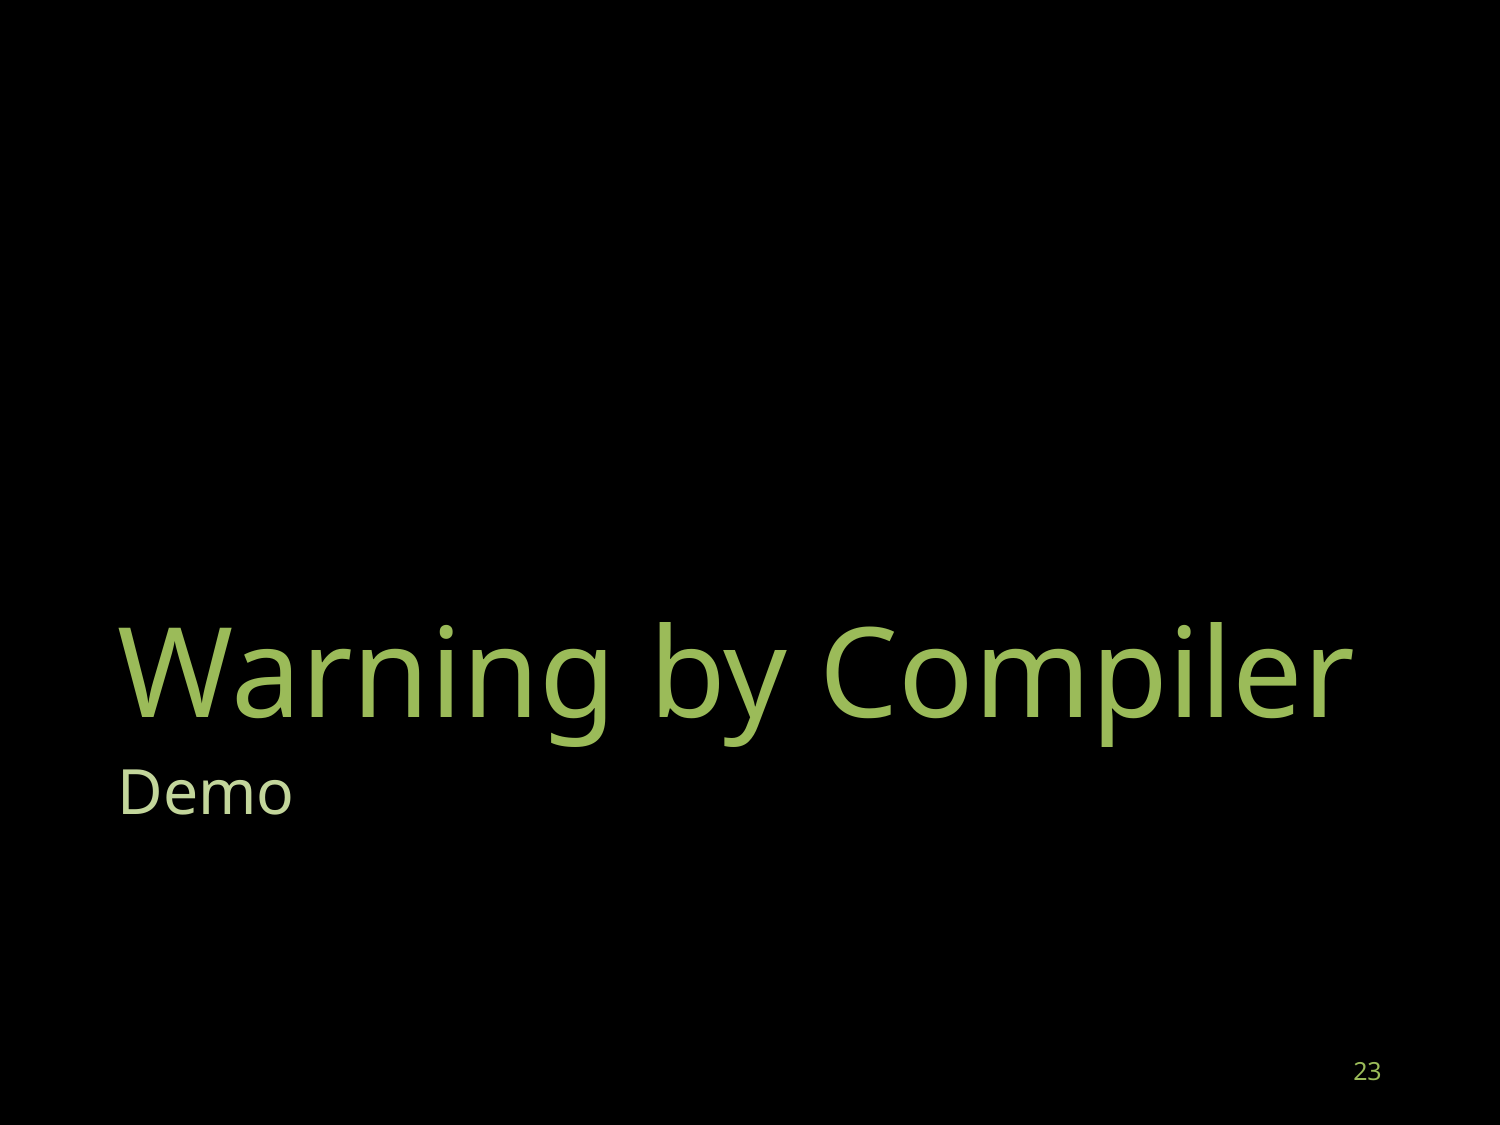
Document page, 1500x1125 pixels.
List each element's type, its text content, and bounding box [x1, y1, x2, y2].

list Demo [102, 752, 1397, 999]
title Warning by Compiler [102, 280, 1397, 750]
slide_number 23 [993, 1042, 1397, 1103]
